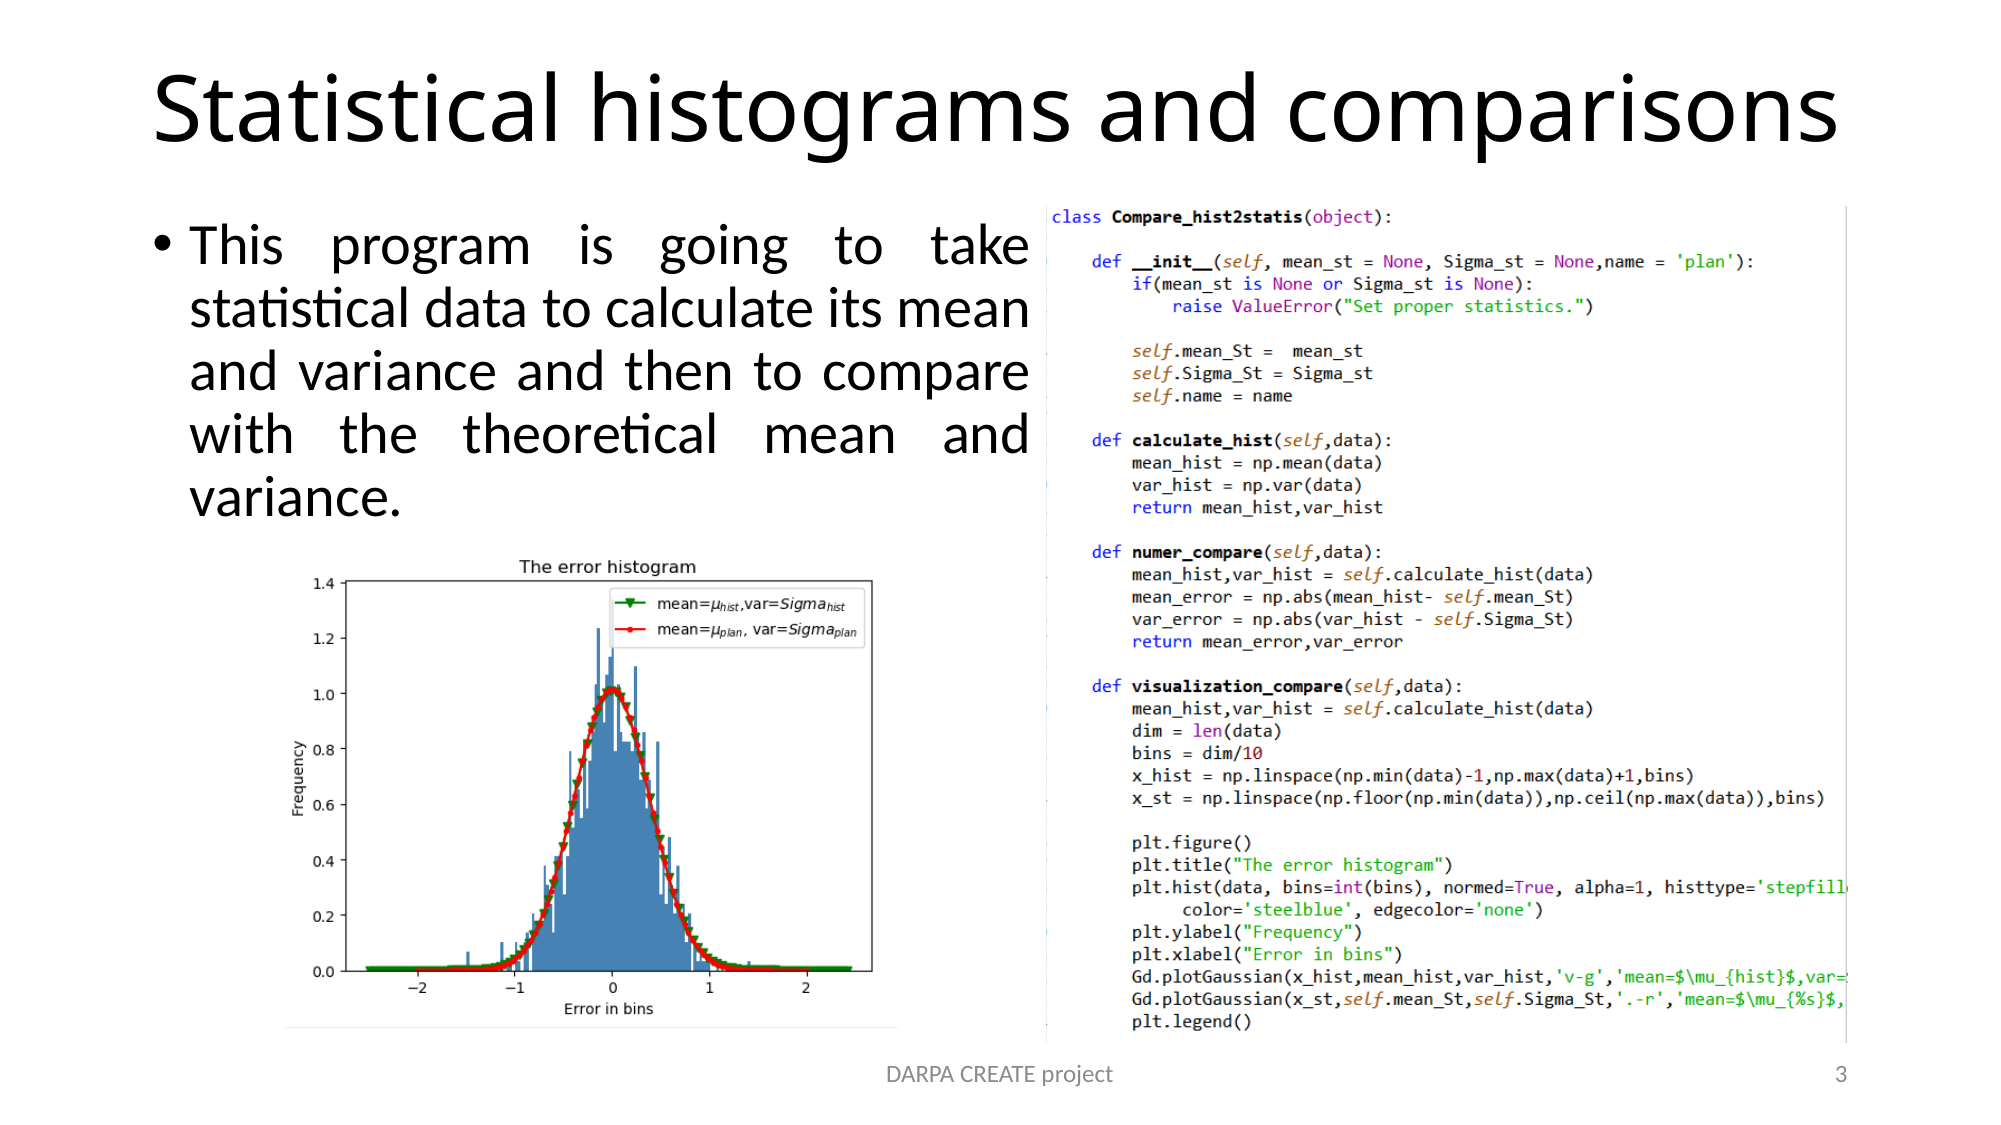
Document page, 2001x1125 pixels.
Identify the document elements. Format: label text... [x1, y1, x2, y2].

picture [285, 556, 898, 1028]
title Statistical histograms and comparisons [137, 45, 1863, 178]
footer DARPA CREATE project [662, 1042, 1338, 1103]
list This program is going to take statistical data to calculate its mean and variance and then to compare with the theoretical mean and variance. [137, 206, 1046, 1014]
slide_number 3 [1412, 1042, 1863, 1103]
picture [1046, 206, 1848, 1043]
